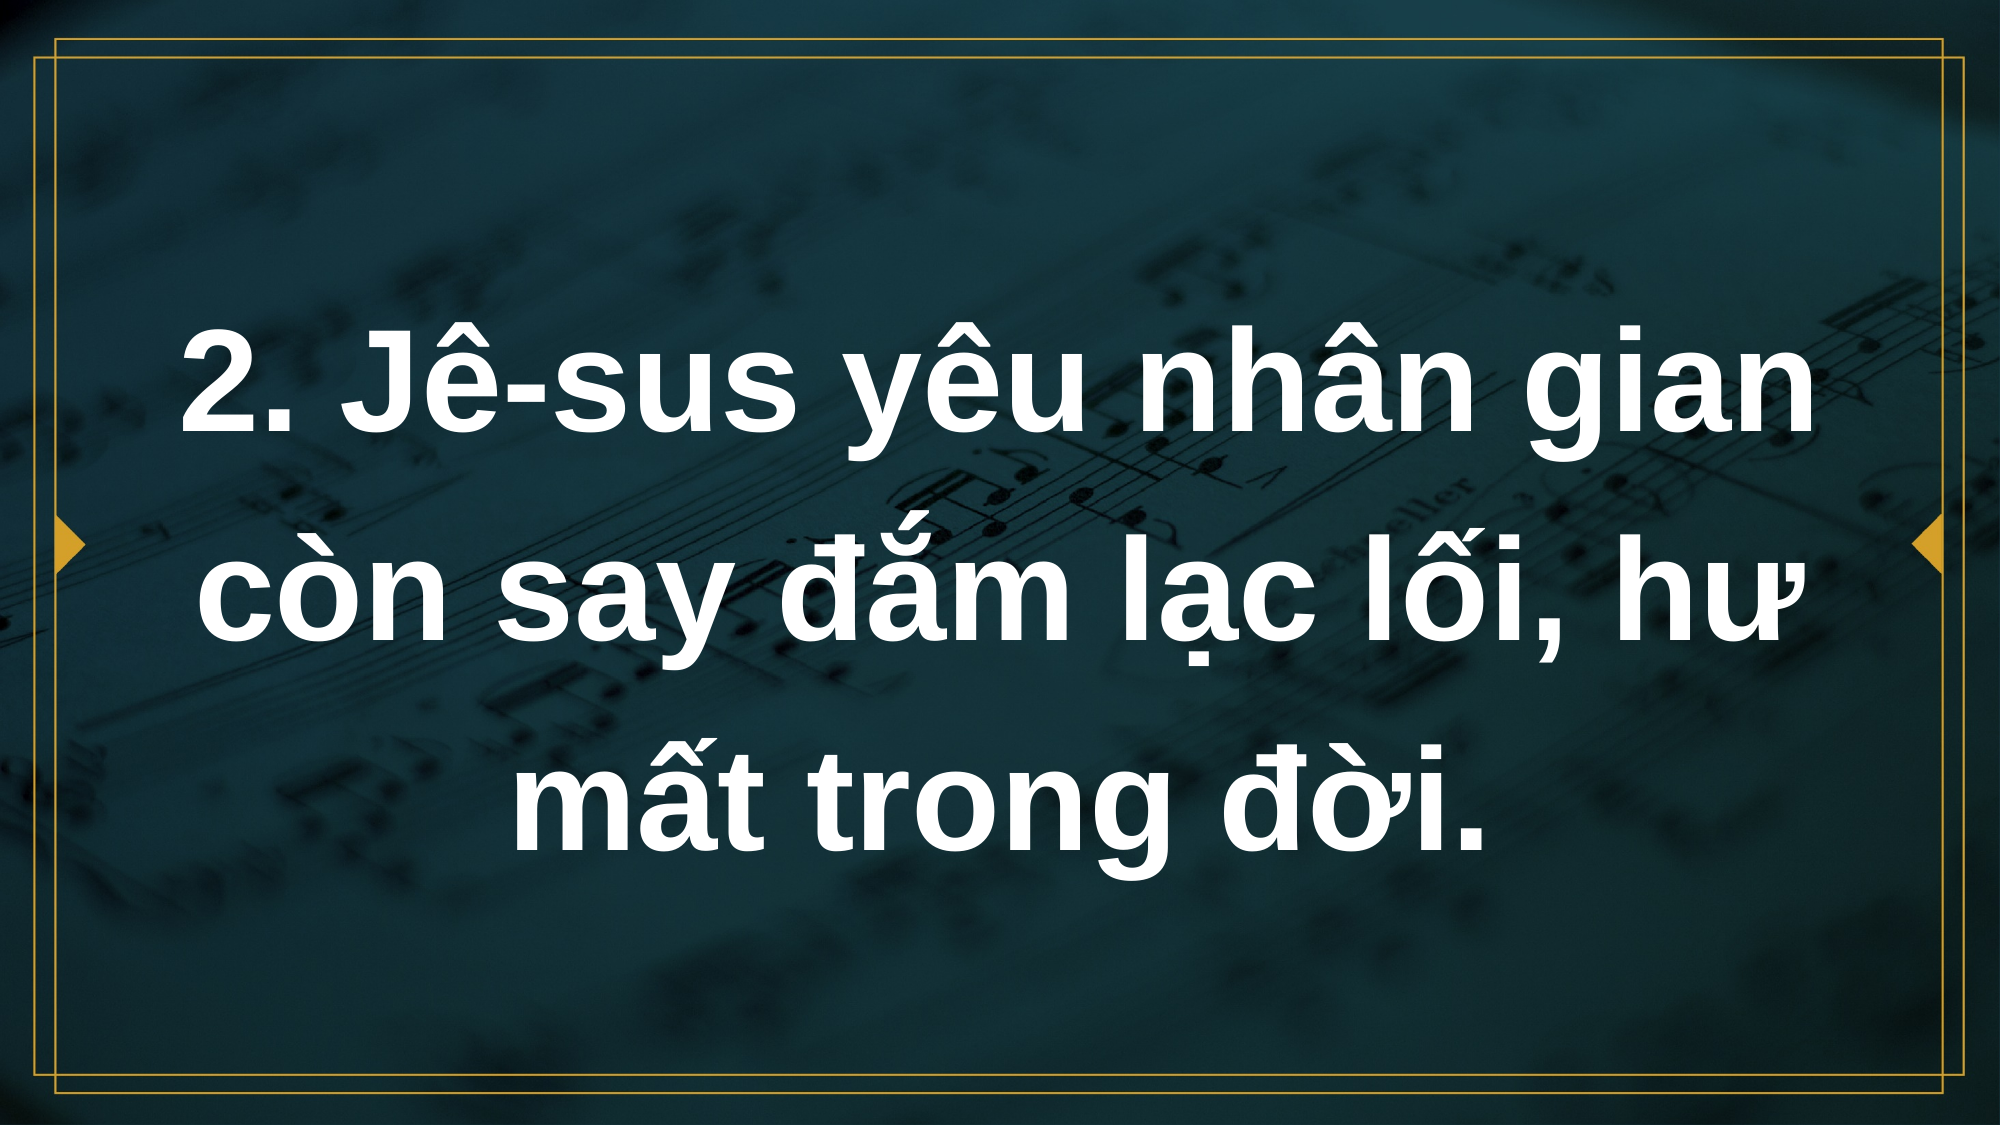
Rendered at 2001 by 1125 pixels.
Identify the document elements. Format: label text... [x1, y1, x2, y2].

picture [0, 0, 2000, 1125]
title 2. Jê-sus yêu nhân gian còn say đắm lạc lối, hư mất trong đời. [55, 53, 1945, 1077]
